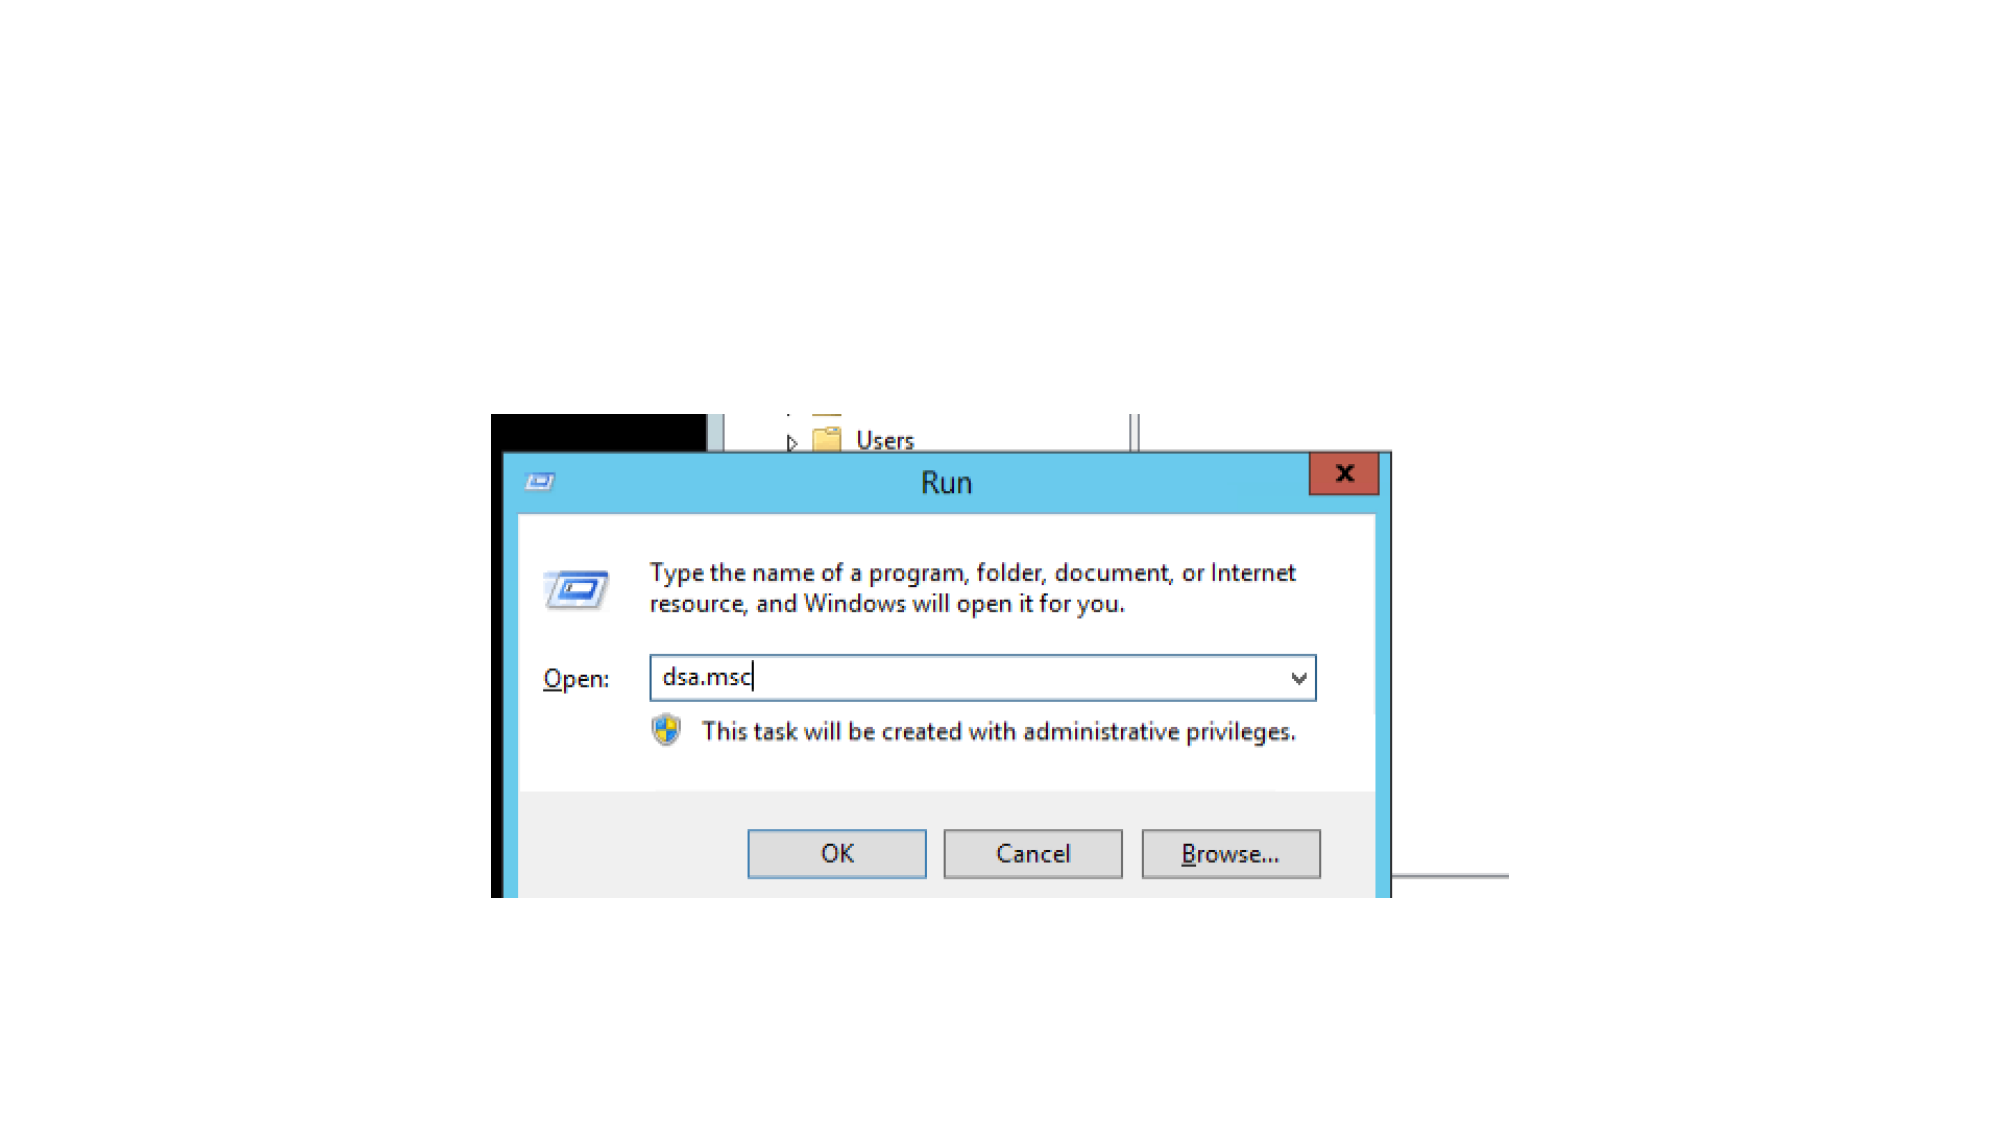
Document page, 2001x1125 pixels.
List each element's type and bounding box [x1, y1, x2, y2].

list [491, 414, 1509, 898]
